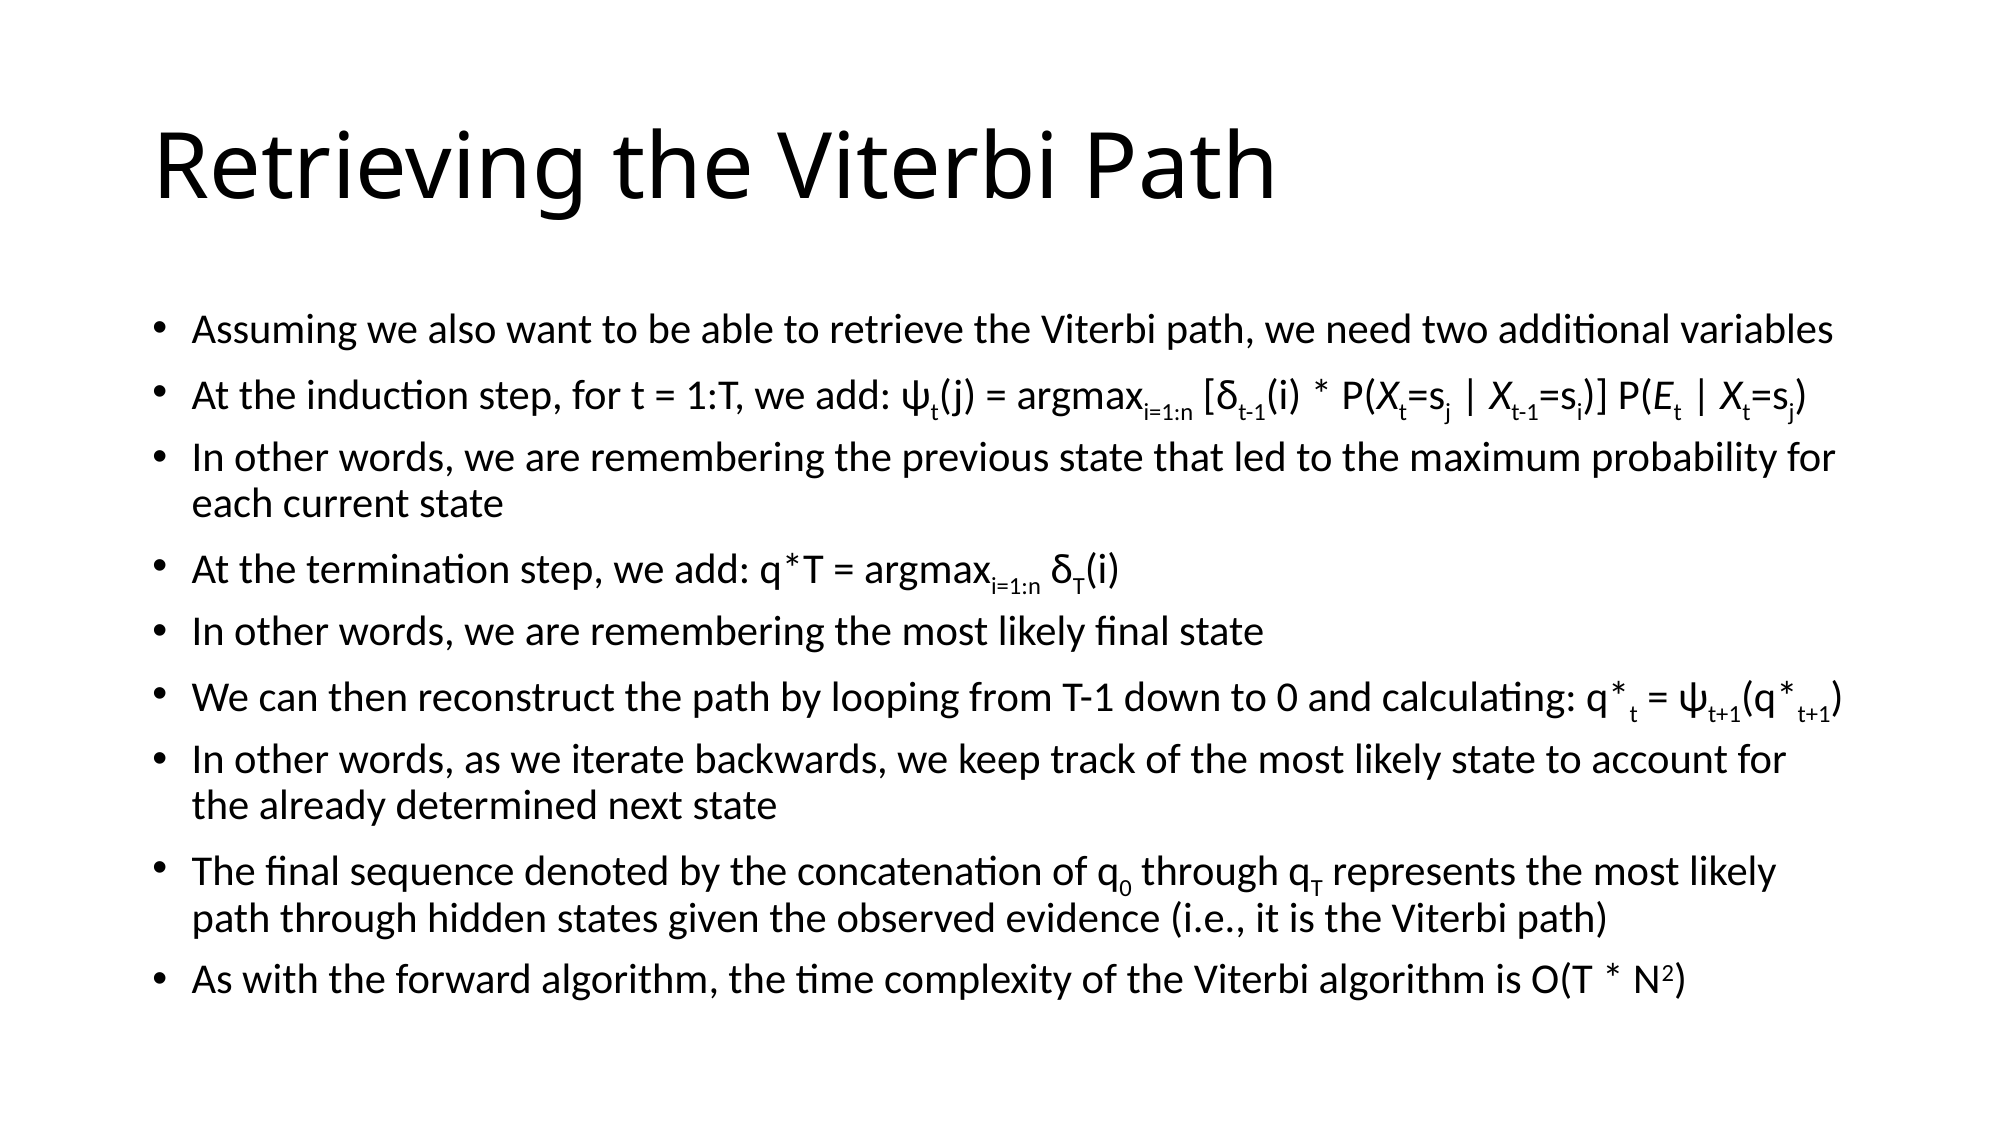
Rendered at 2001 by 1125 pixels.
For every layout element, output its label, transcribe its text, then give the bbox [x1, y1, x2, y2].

list Assuming we also want to be able to retrieve the Viterbi path, we need two additional variables At the induction step, for t = 1:T, we add: ψt(j) = argmaxi=1:n [δt-1(i) * P(Xt=sj | Xt-1=si)] P(Et | Xt=sj) In other words, we are remembering the previous state that led to the maximum probability for each current state At the termination step, we add: q*T = argmaxi=1:n δT(i) In other words, we are remembering the most likely final state We can then reconstruct the path by looping from T-1 down to 0 and calculating: q*t = ψt+1(q*t+1) In other words, as we iterate backwards, we keep track of the most likely state to account for the already determined next state The final sequence denoted by the concatenation of q0 through qT represents the most likely path through hidden states given the observed evidence (i.e., it is the Viterbi path) As with the forward algorithm, the time complexity of the Viterbi algorithm is O(T * N2) [137, 299, 1863, 1014]
title Retrieving the Viterbi Path [137, 59, 1863, 278]
